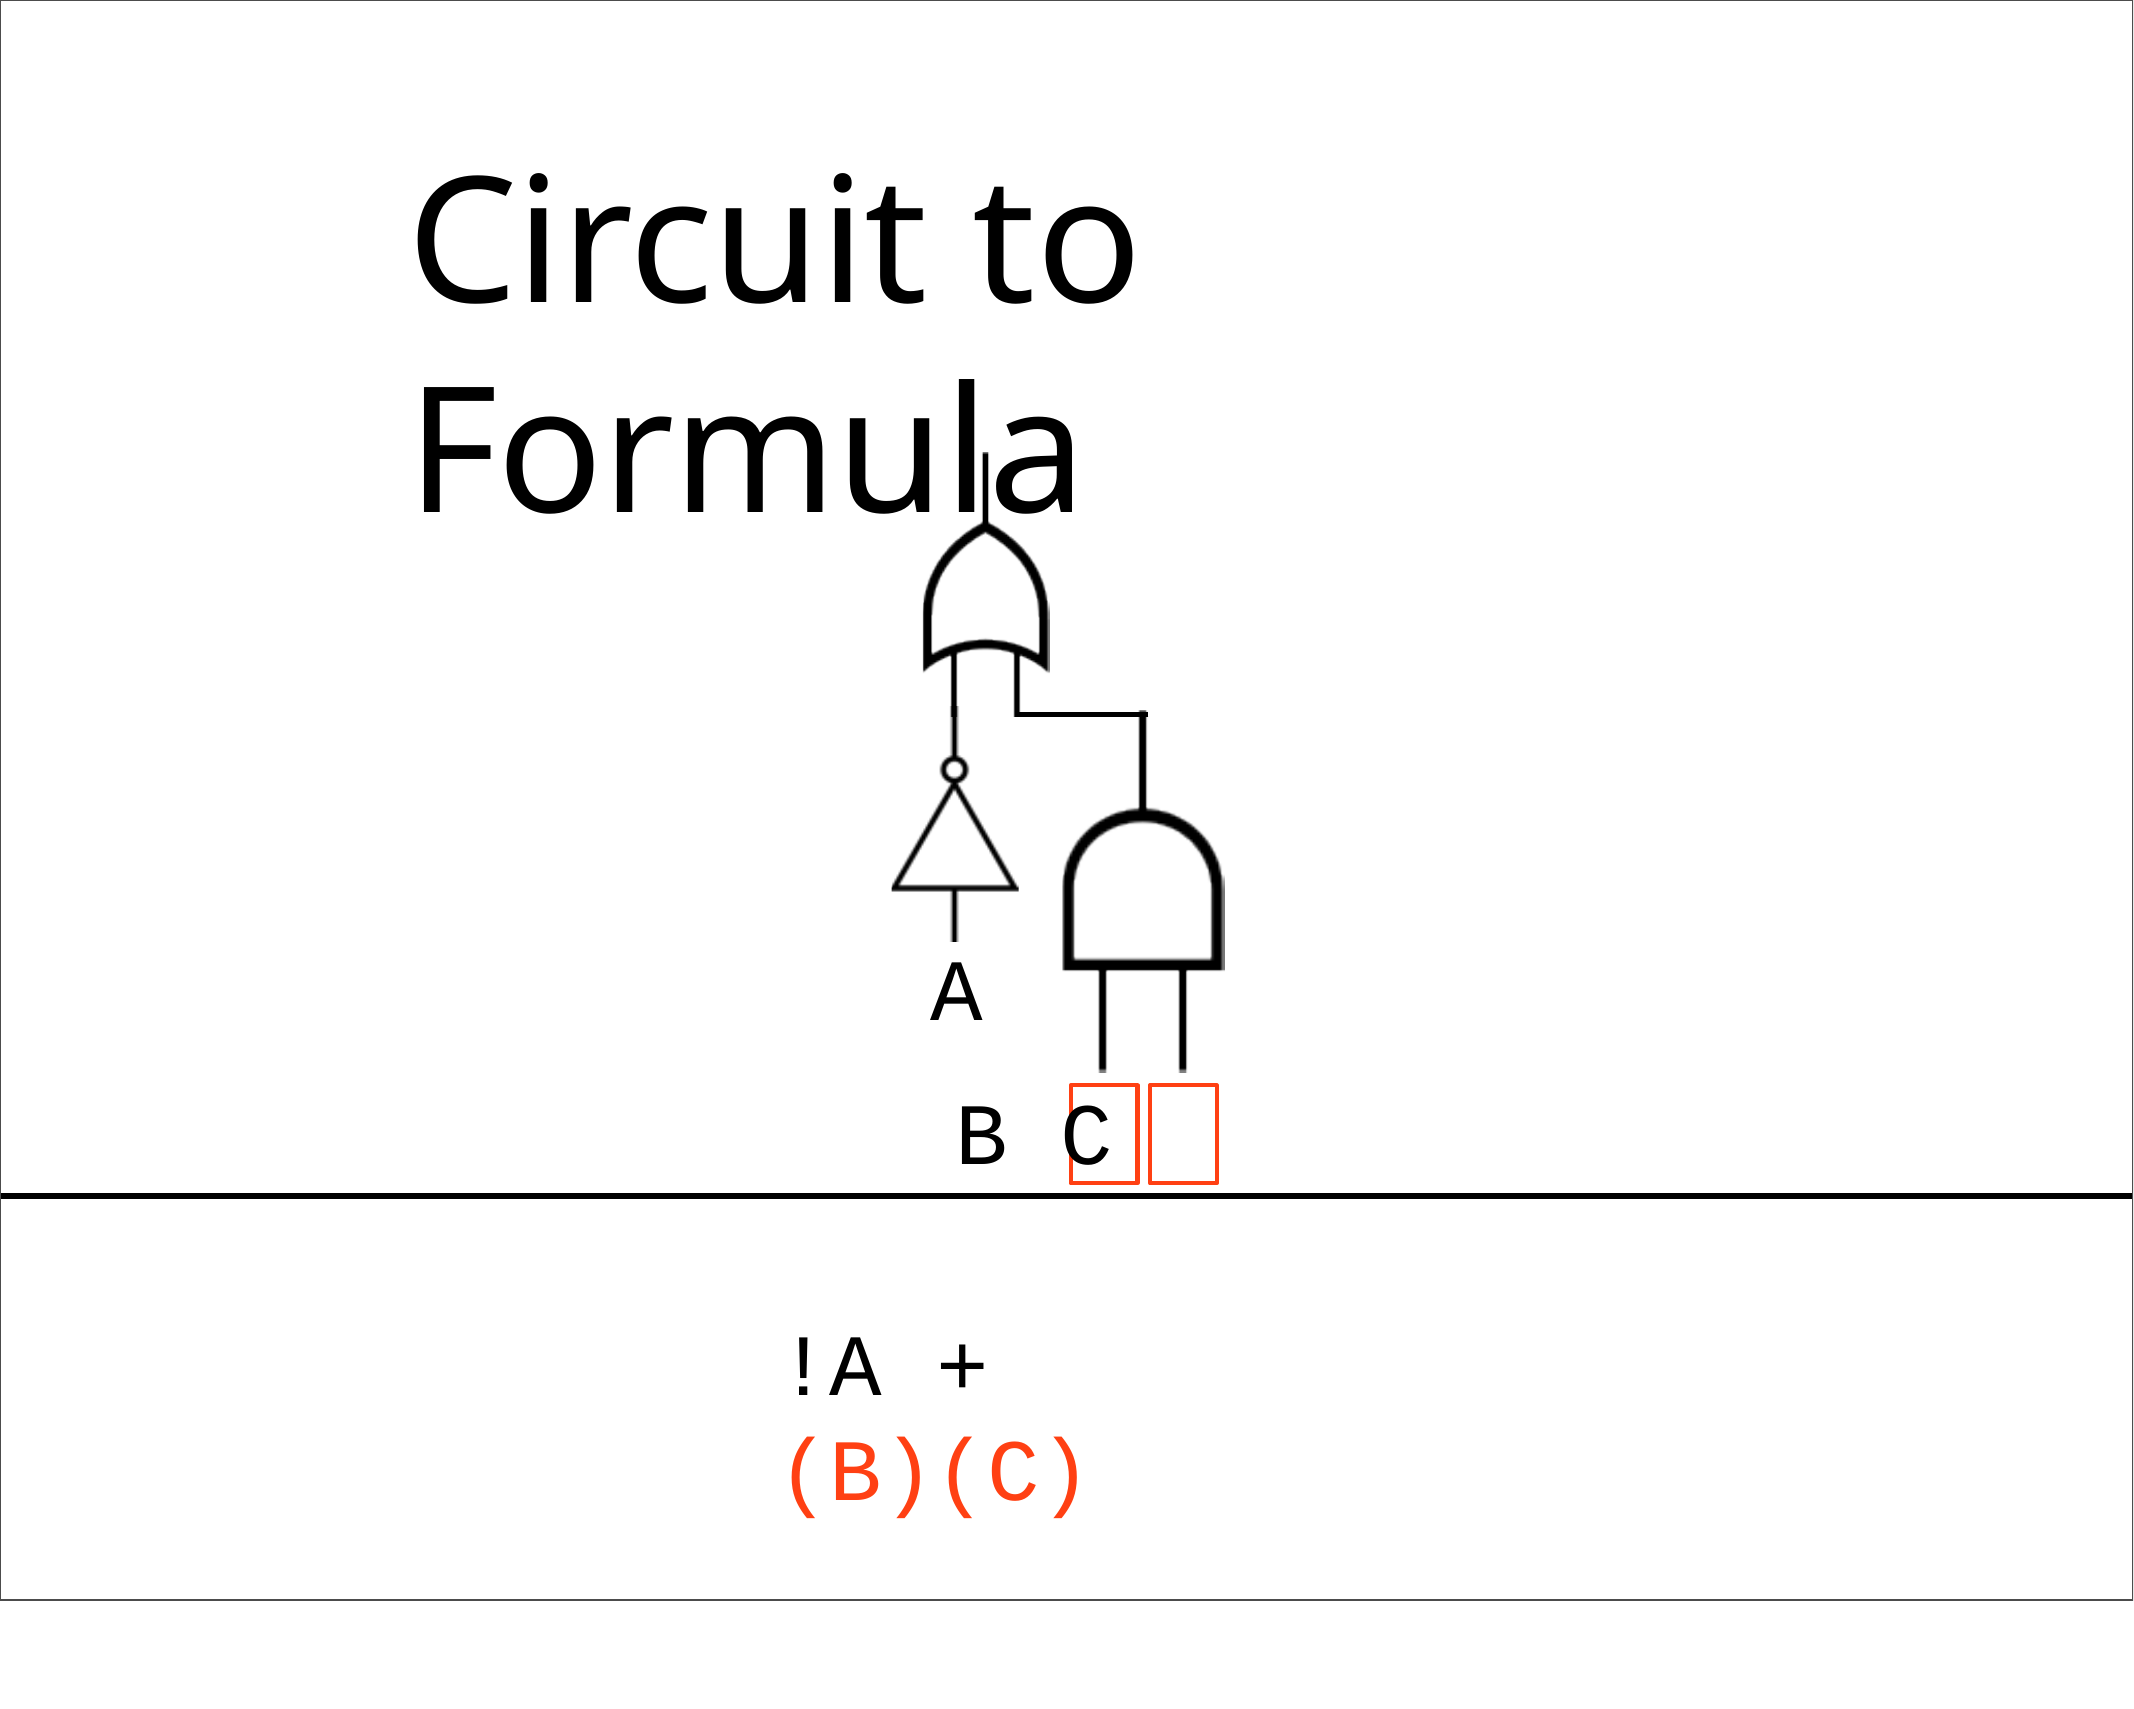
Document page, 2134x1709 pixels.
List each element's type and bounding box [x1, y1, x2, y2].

text_box [0, 0, 2134, 1600]
